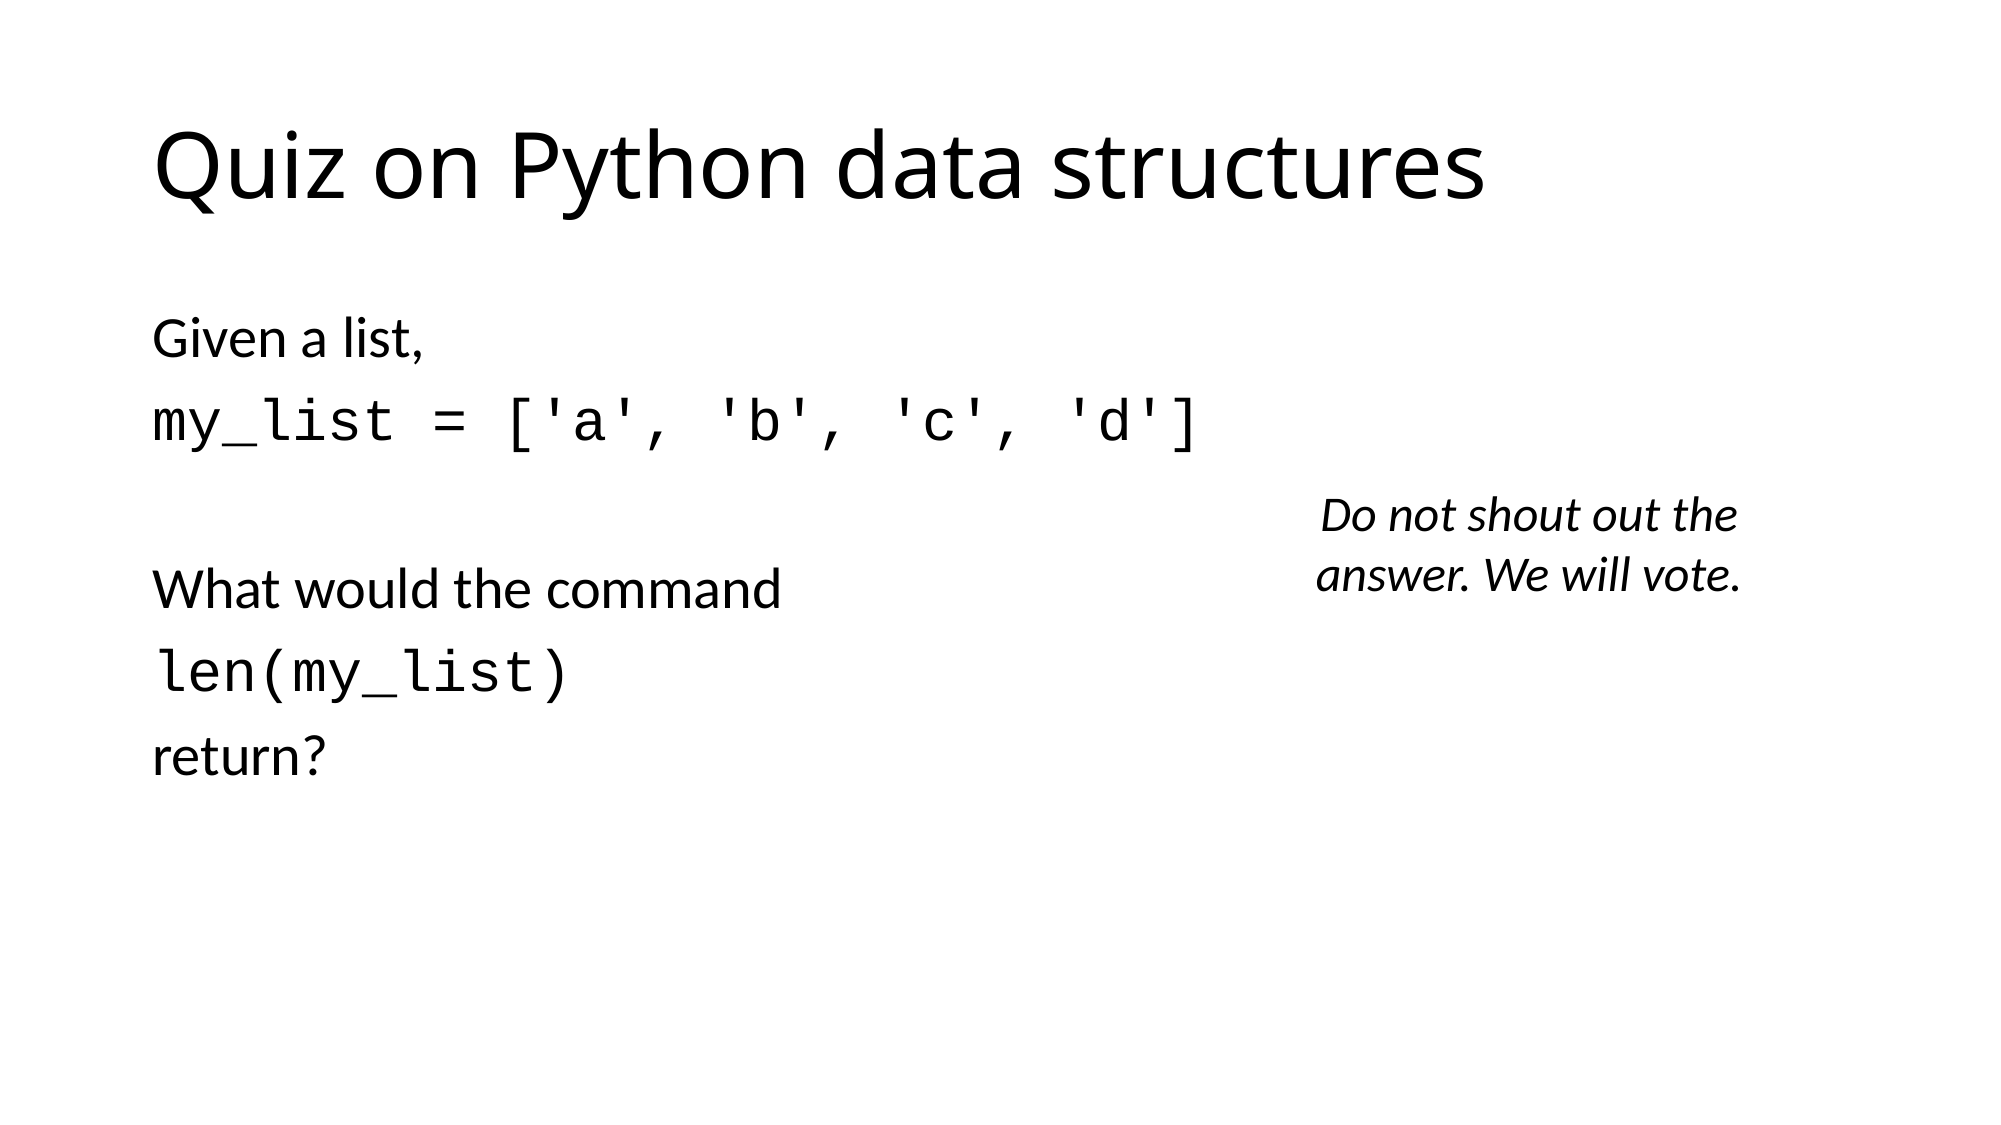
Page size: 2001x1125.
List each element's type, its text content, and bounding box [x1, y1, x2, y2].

title Quiz on Python data structures [137, 59, 1863, 278]
list Given a list, my_list = ['a', 'b', 'c', 'd'] What would the command len(my_list) return? [137, 299, 1863, 1014]
text_box Do not shout out the answer. We will vote. [1258, 474, 1801, 610]
